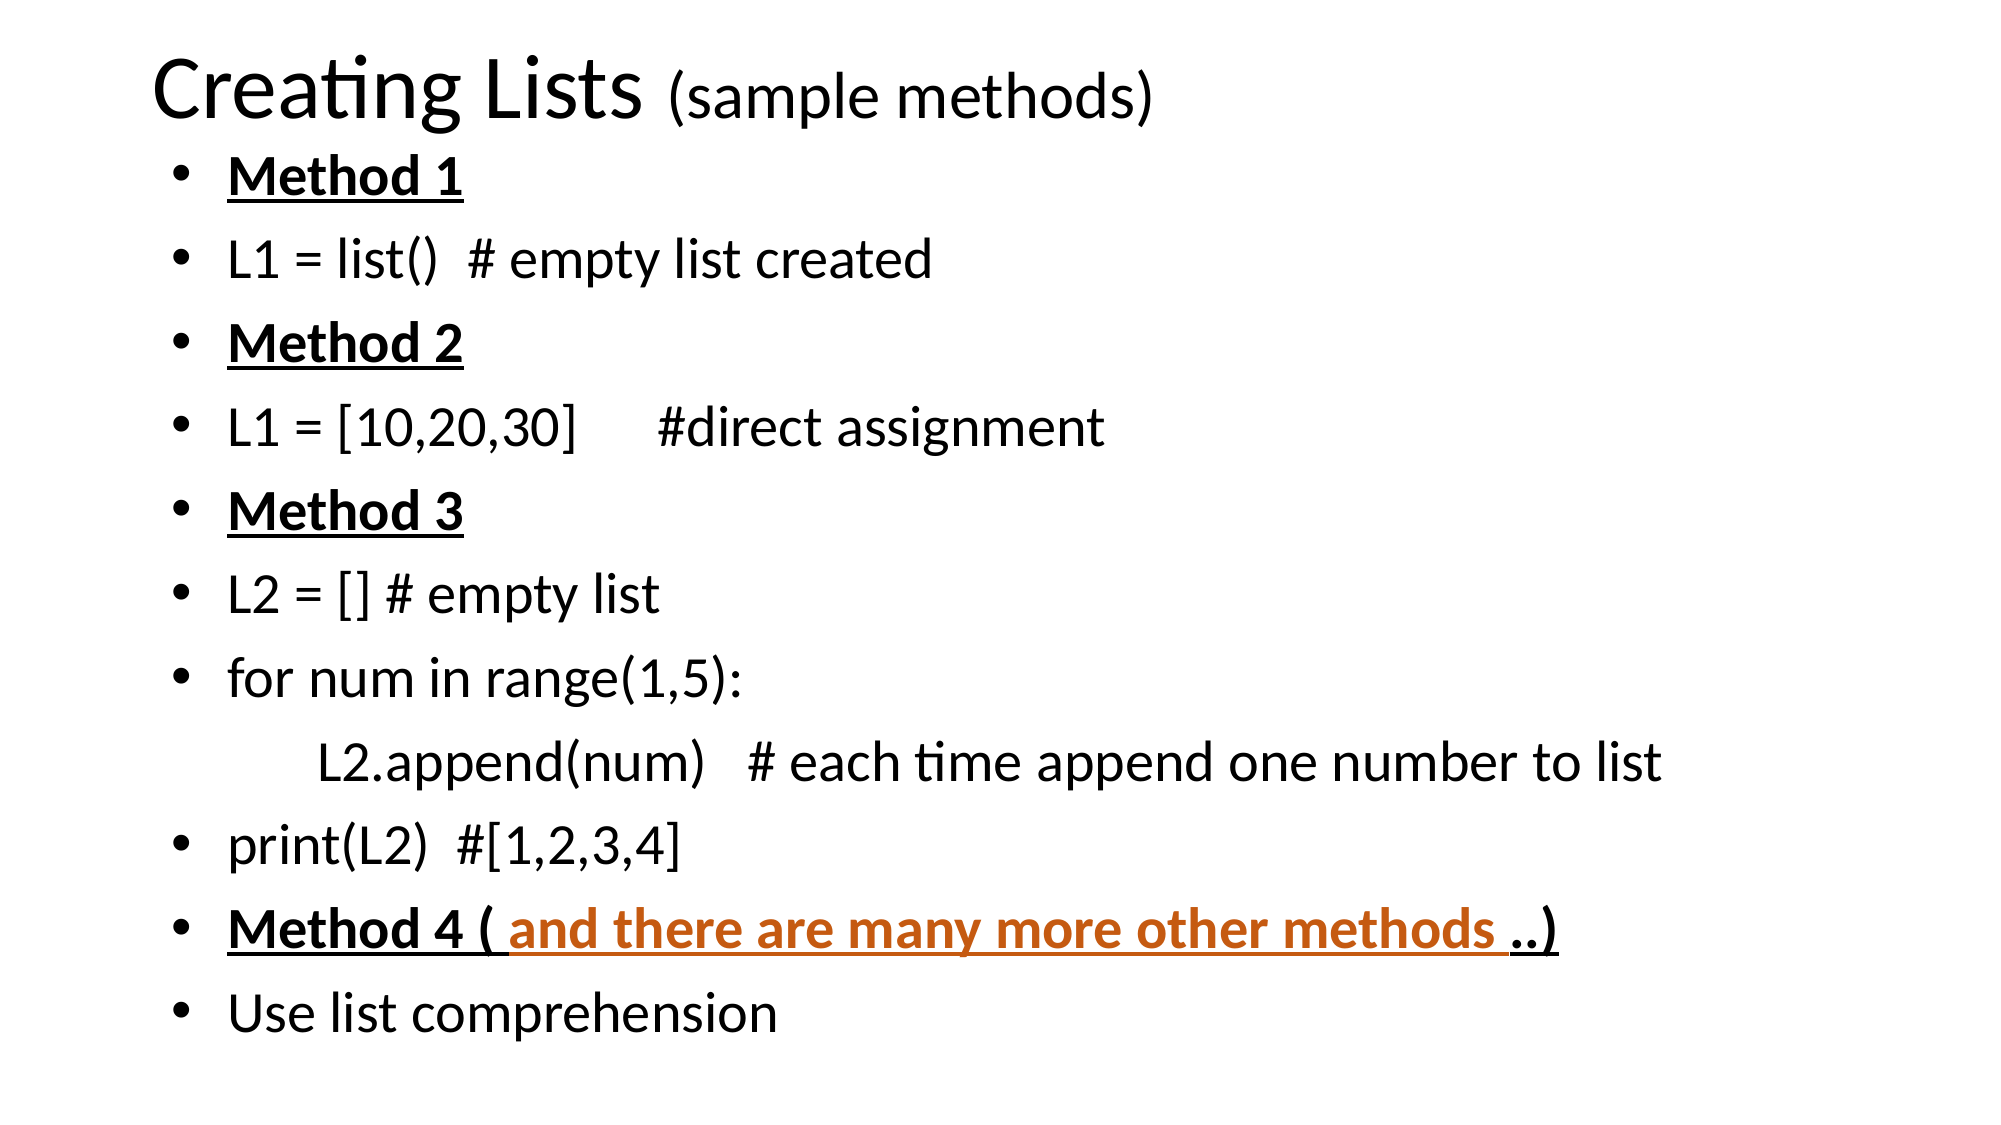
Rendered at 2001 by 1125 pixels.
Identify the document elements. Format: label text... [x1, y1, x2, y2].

list Method 1 L1 = list() # empty list created Method 2 L1 = [10,20,30] #direct assignment Method 3 L2 = [] # empty list for num in range(1,5): L2.append(num) # each time append one number to list print(L2) #[1,2,3,4] Method 4 ( and there are many more other methods ..) Use list comprehension [137, 137, 1863, 1125]
title Creating Lists (sample methods) [137, 12, 1863, 137]
